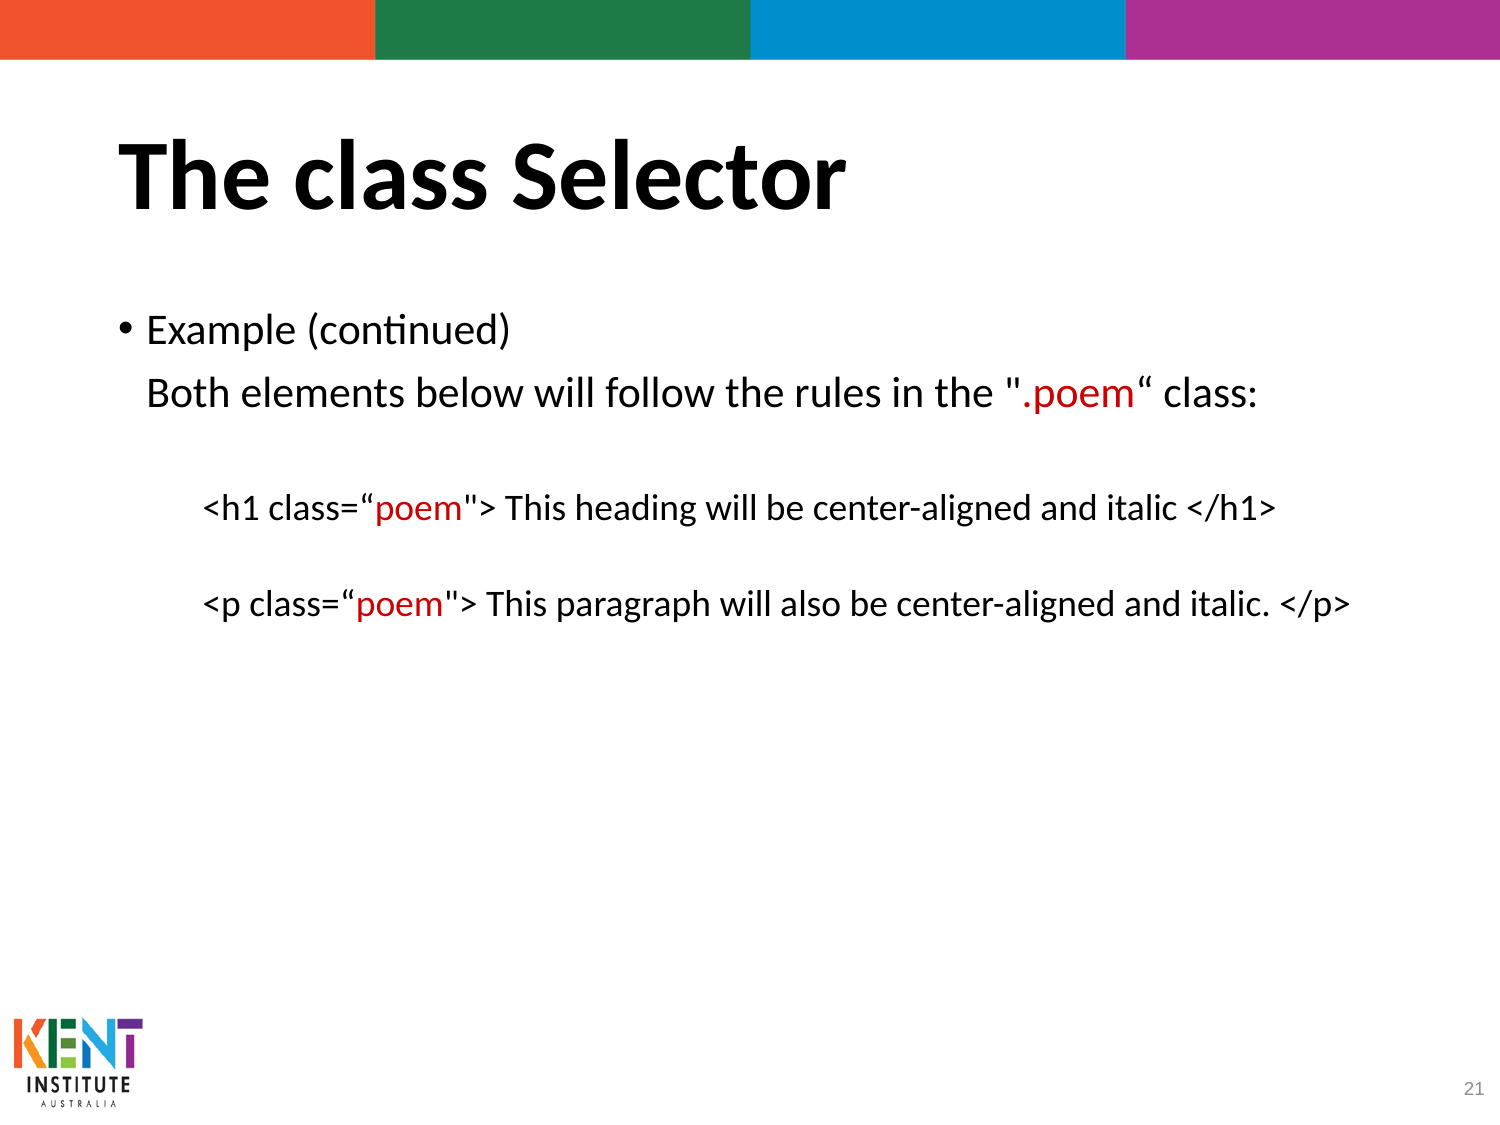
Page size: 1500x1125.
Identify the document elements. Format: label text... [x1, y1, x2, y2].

list Example (continued) Both elements below will follow the rules in the ".poem“ class: <h1 class=“poem"> This heading will be center-aligned and italic </h1> <p class=“poem"> This paragraph will also be center-aligned and italic. </p> [103, 299, 1397, 1014]
slide_number 21 [1287, 1050, 1500, 1125]
picture [0, 1000, 156, 1125]
picture [1126, 0, 1500, 60]
title The class Selector [103, 68, 1397, 286]
picture [0, 0, 750, 60]
